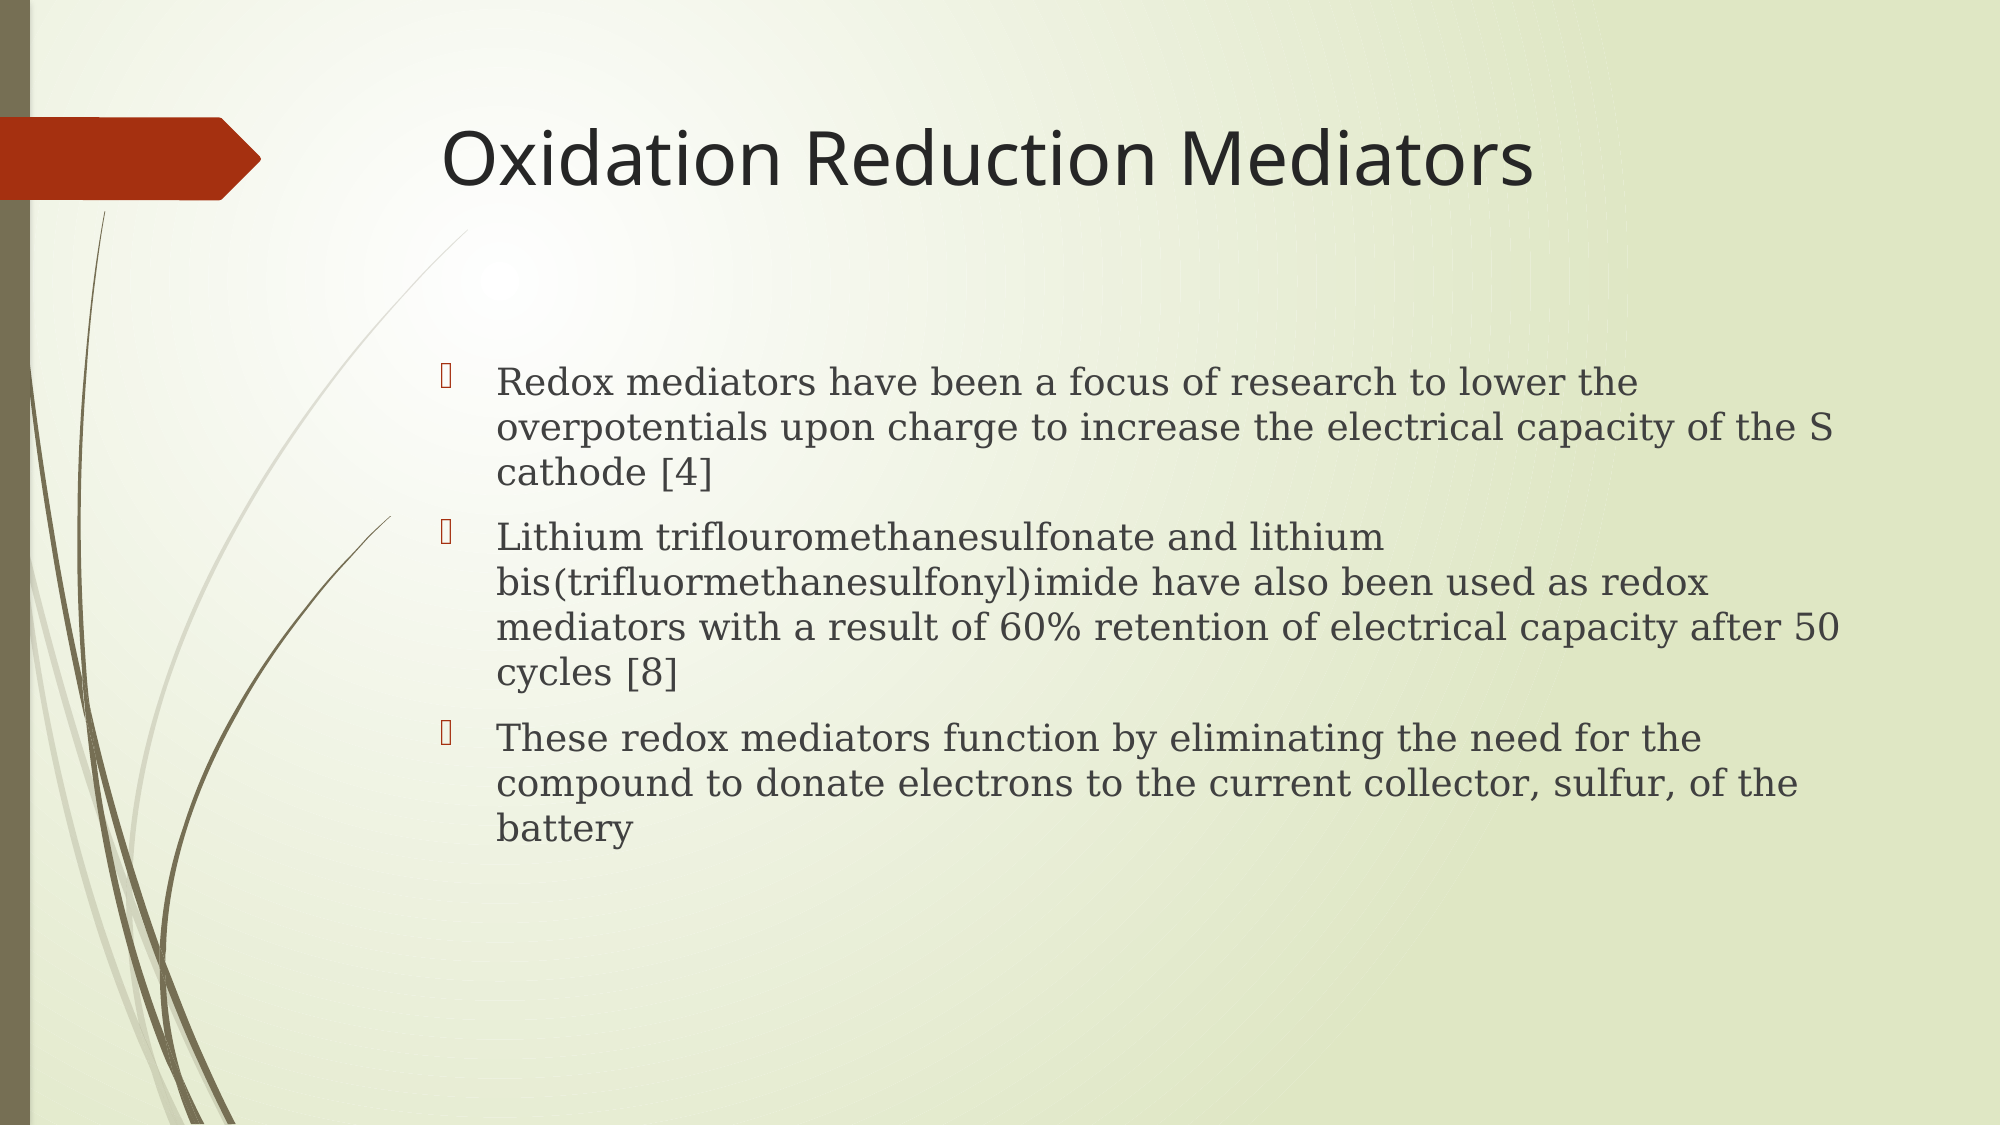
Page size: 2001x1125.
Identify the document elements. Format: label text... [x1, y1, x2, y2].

title Oxidation Reduction Mediators [425, 102, 1888, 313]
